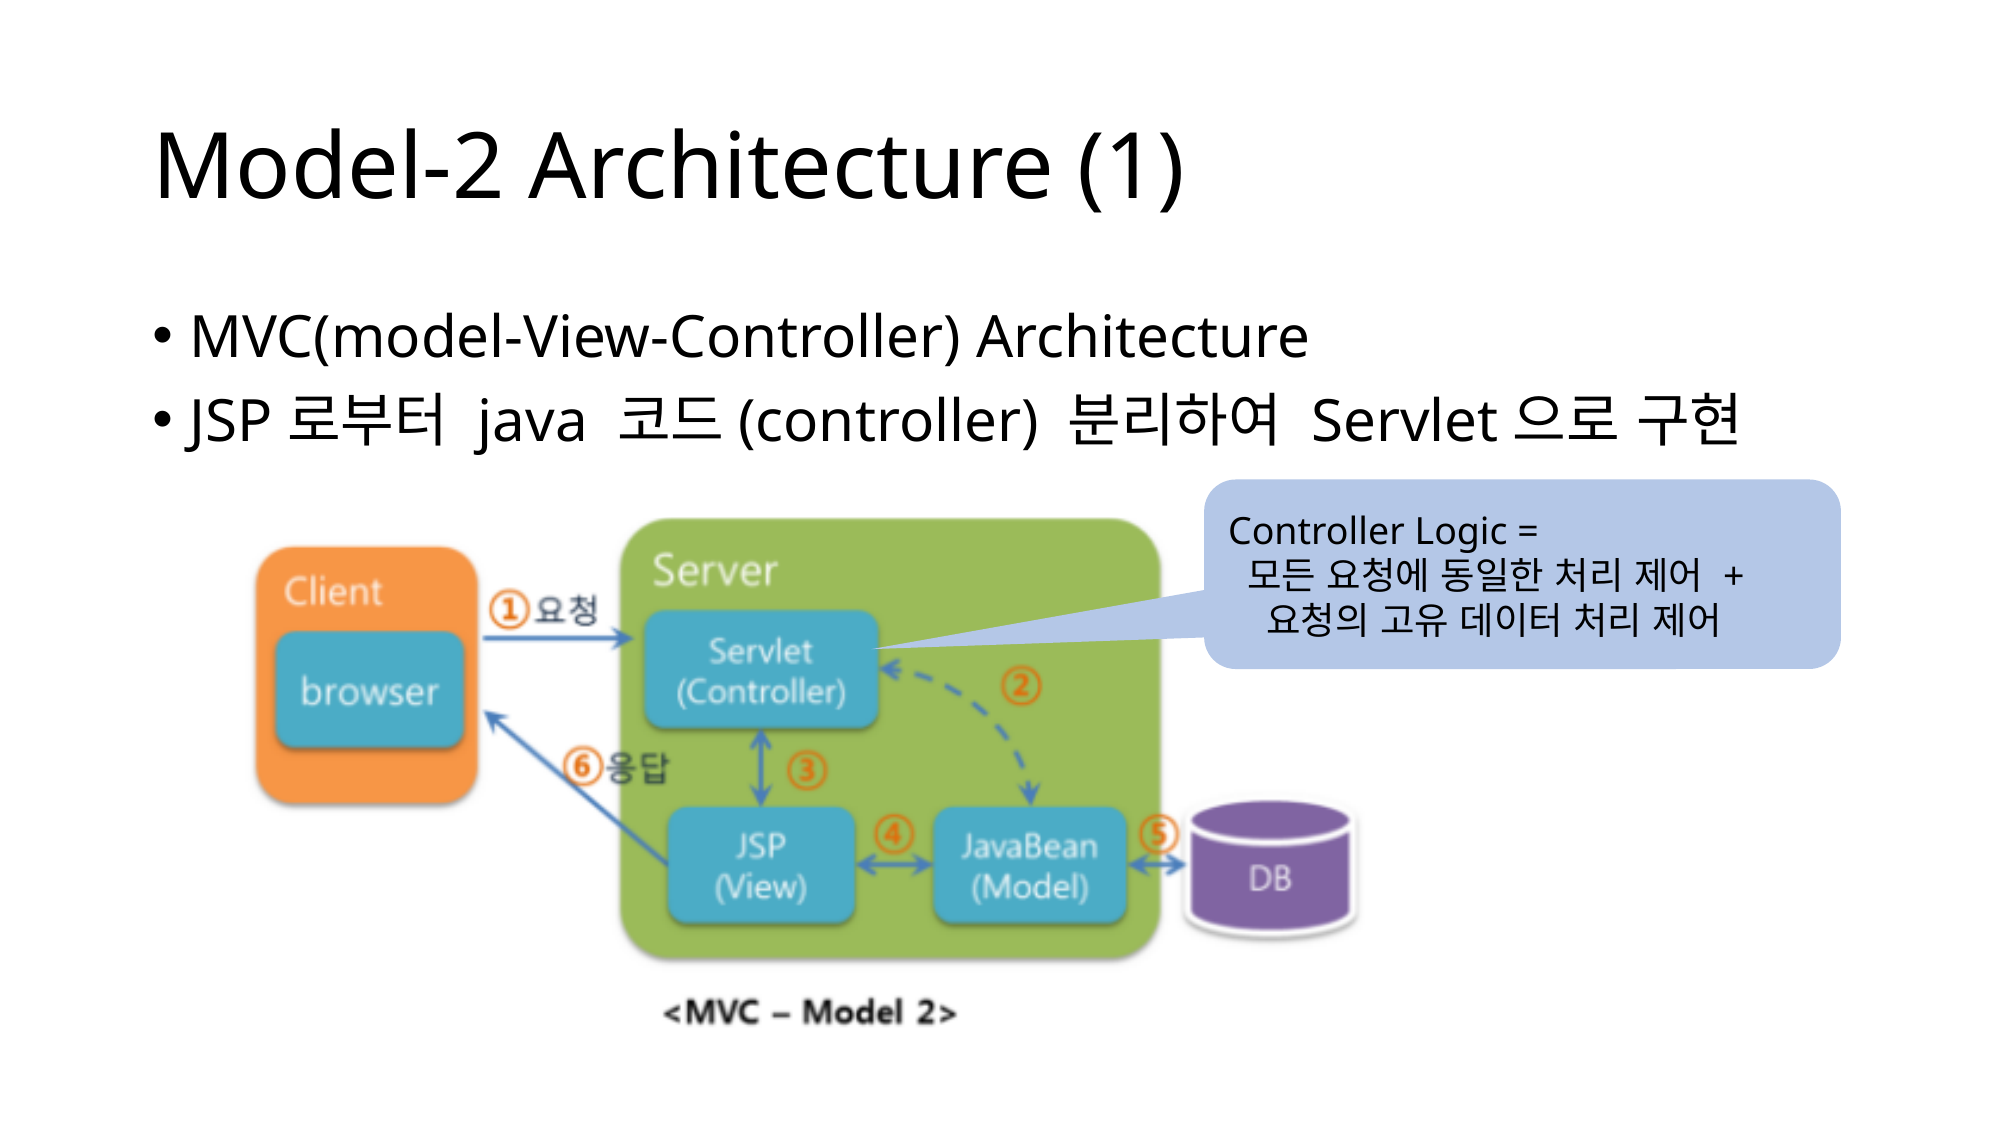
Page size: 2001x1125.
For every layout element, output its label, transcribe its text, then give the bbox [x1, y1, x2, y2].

list MVC(model-View-Controller) Architecture JSP로부터 java 코드(controller) 분리하여 Servlet으로 구현 [137, 299, 1863, 1014]
picture [240, 517, 1372, 1056]
title Model-2 Architecture (1) [137, 59, 1863, 278]
text_box Controller Logic = 모든 요청에 동일한 처리 제어 + 요청의 고유 데이터 처리 제어 [1203, 478, 1843, 671]
